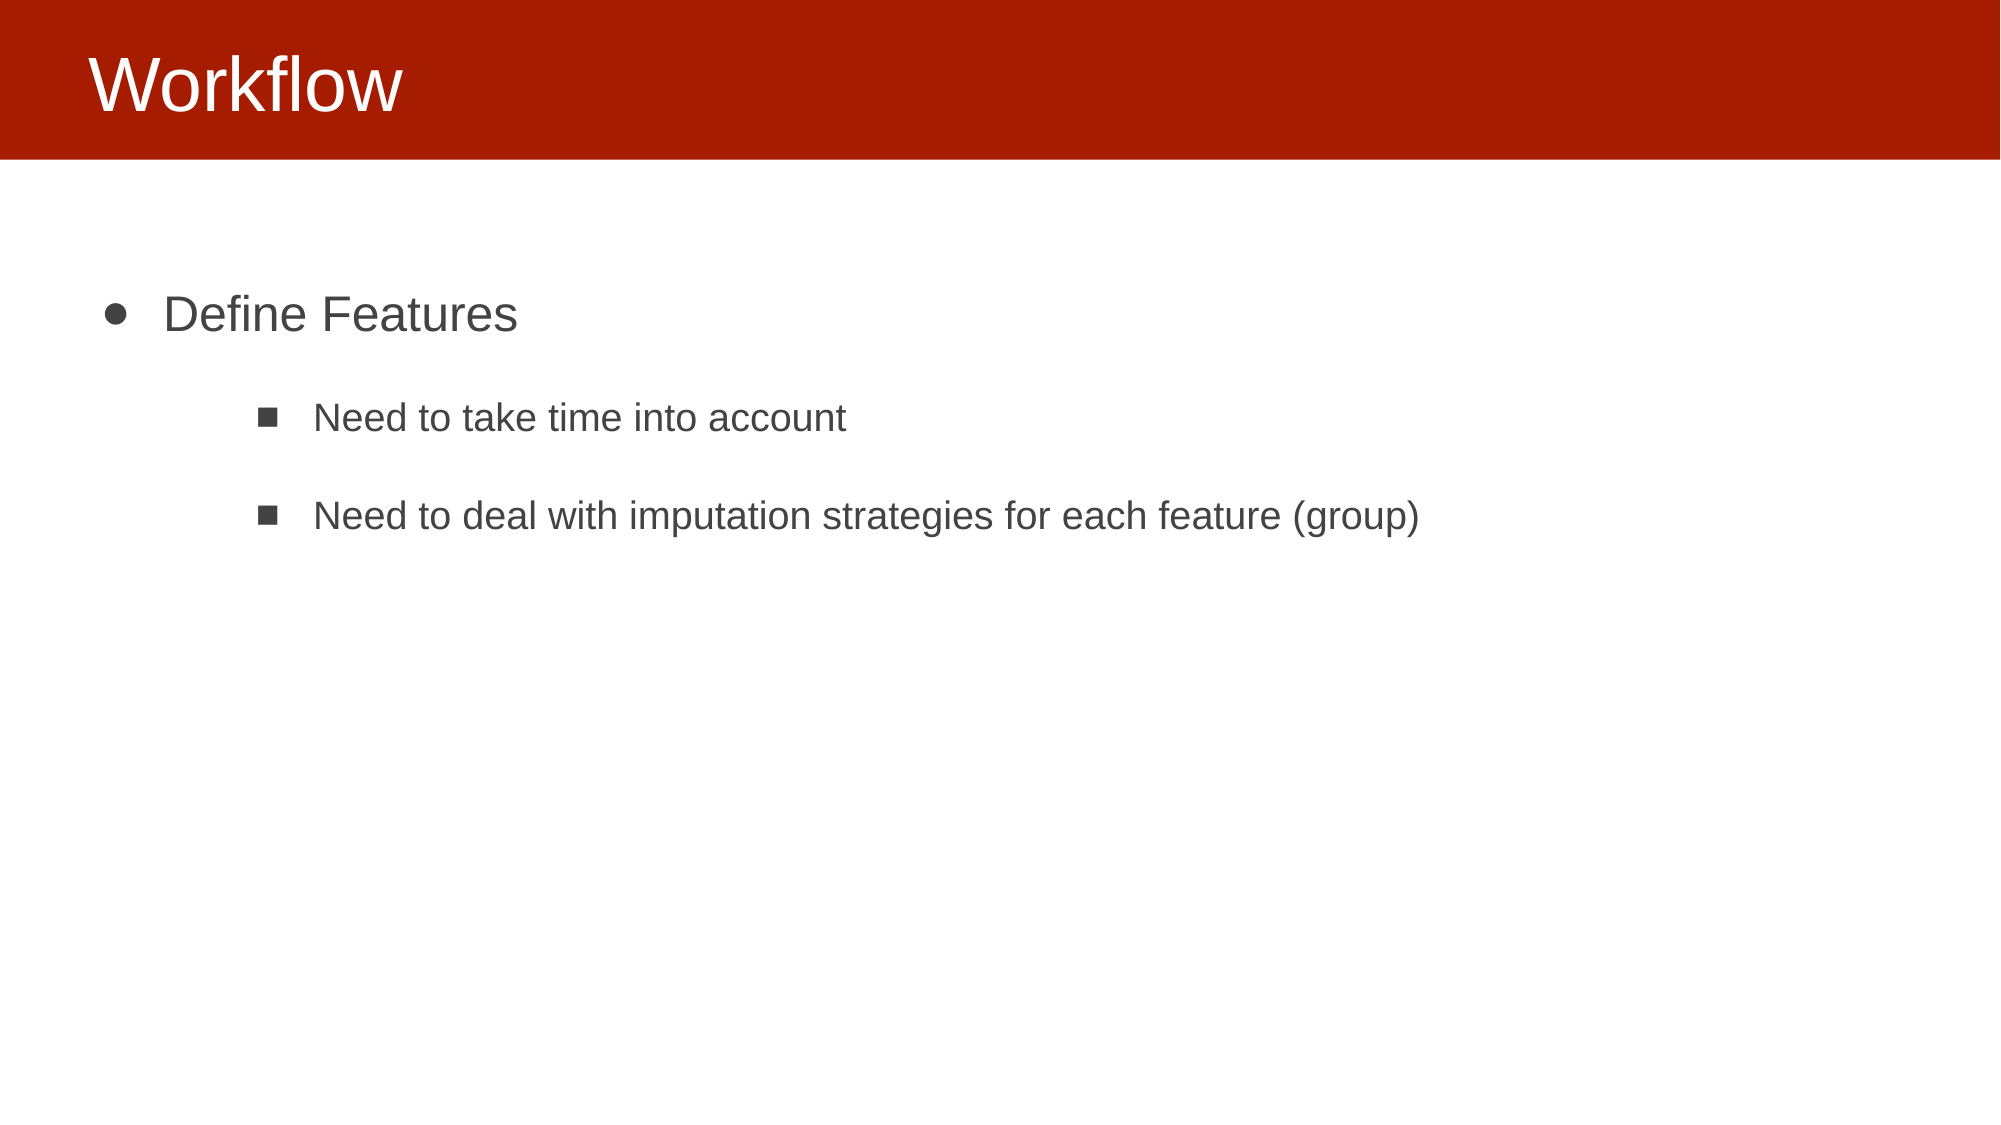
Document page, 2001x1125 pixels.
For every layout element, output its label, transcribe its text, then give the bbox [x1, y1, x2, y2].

title Workflow [68, 14, 1932, 140]
list Define Features Need to take time into account Need to deal with imputation strategies for each feature (group) [68, 252, 1932, 1000]
